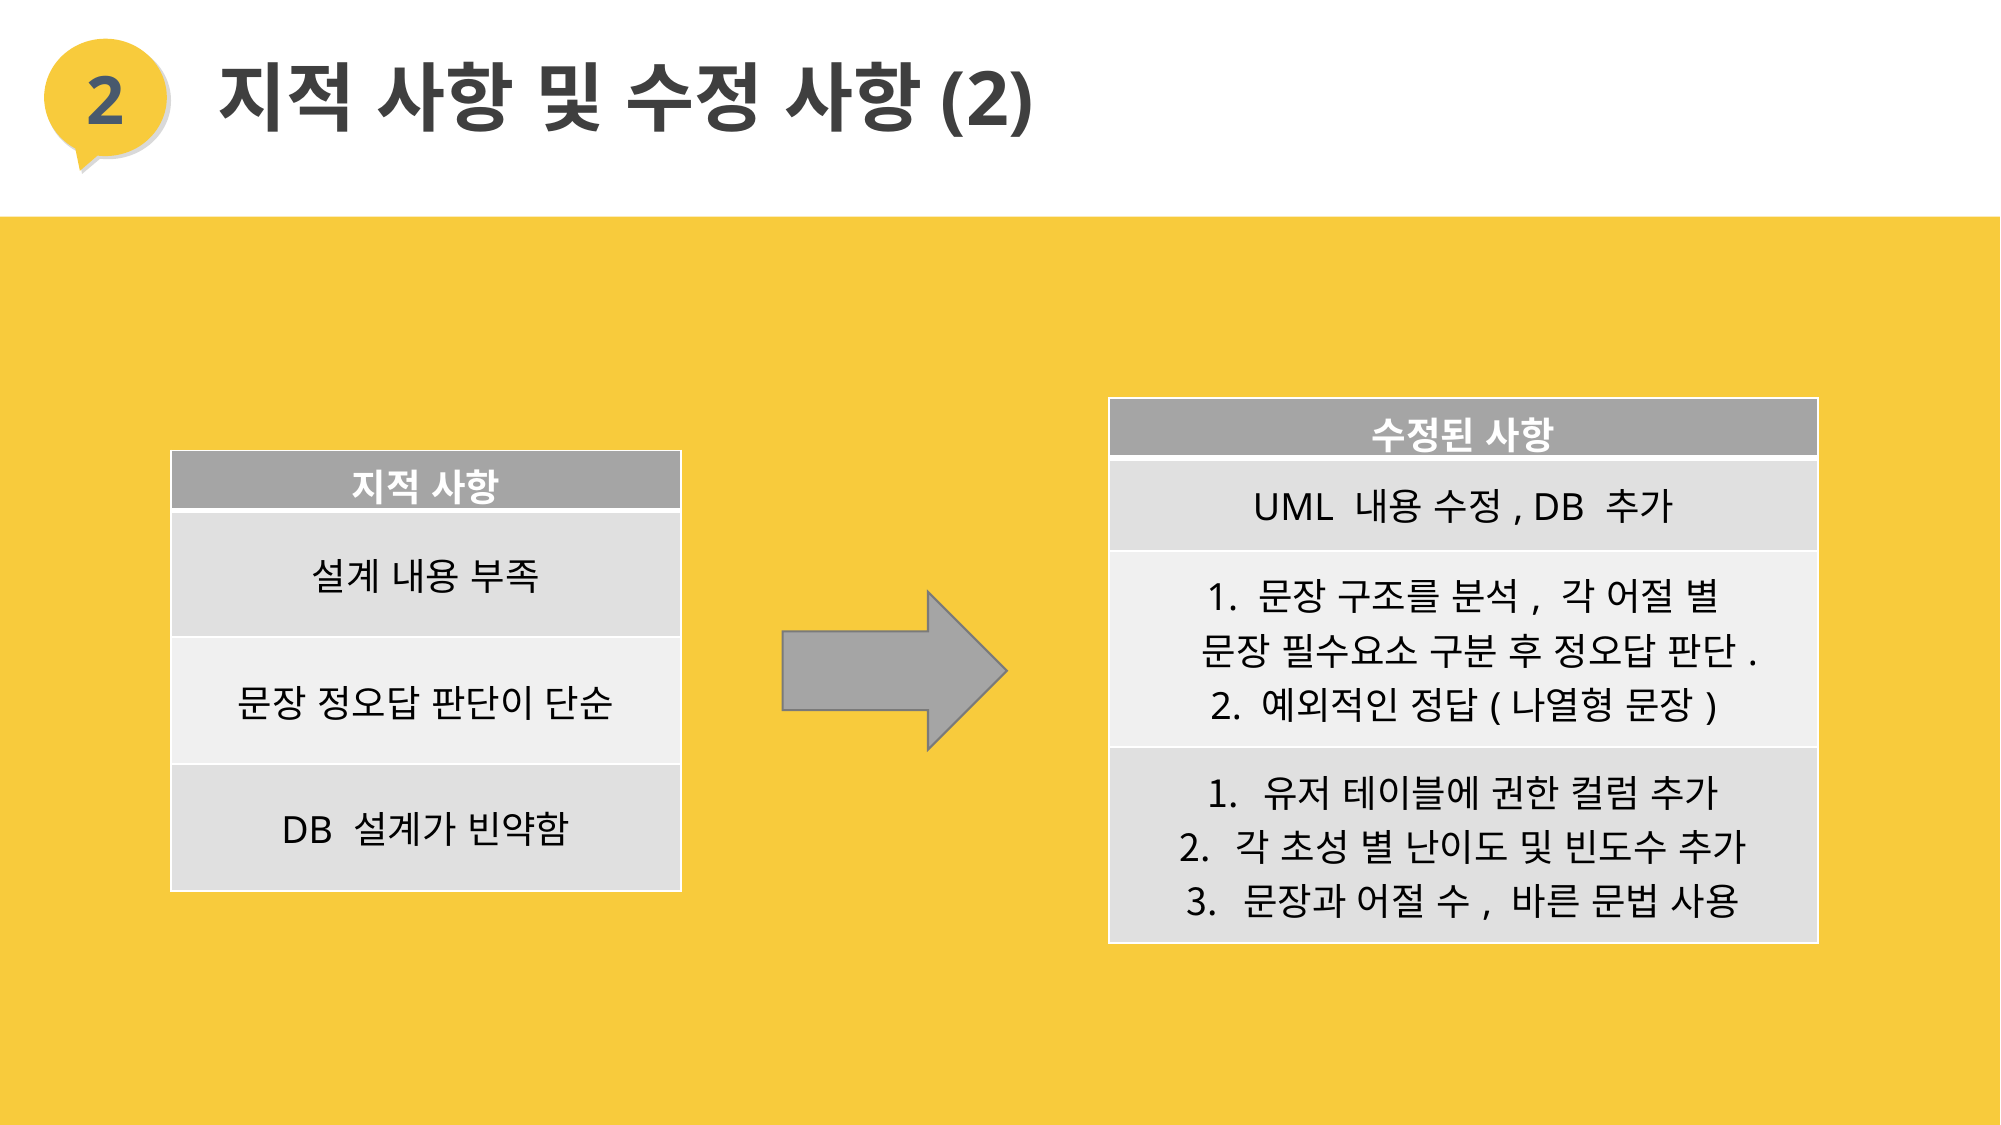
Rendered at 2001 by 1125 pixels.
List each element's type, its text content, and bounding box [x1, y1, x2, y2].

table_cell 유저 테이블에 권한 컬럼 추가 각 초성 별 난이도 및 빈도수 추가 문장과 어절 수, 바른 문법 사용 [1110, 748, 1817, 942]
text_box 지적 사항 및 수정 사항(2) [202, 42, 1050, 148]
table_header 지적 사항 [172, 451, 680, 508]
table_cell DB 설계가 빈약함 [172, 765, 680, 890]
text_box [44, 38, 172, 160]
table_cell 설계 내용 부족 [172, 513, 680, 636]
table_header 수정된 사항 [1110, 399, 1817, 455]
text_box [781, 589, 1009, 753]
table_cell UML 내용 수정, DB 추가 [1110, 461, 1817, 550]
table_cell 문장 정오답 판단이 단순 [172, 638, 680, 763]
table_cell 1. 문장 구조를 분석, 각 어절 별 문장 필수요소 구분 후 정오답 판단. 2. 예외적인 정답(나열형 문장) [1110, 552, 1817, 746]
